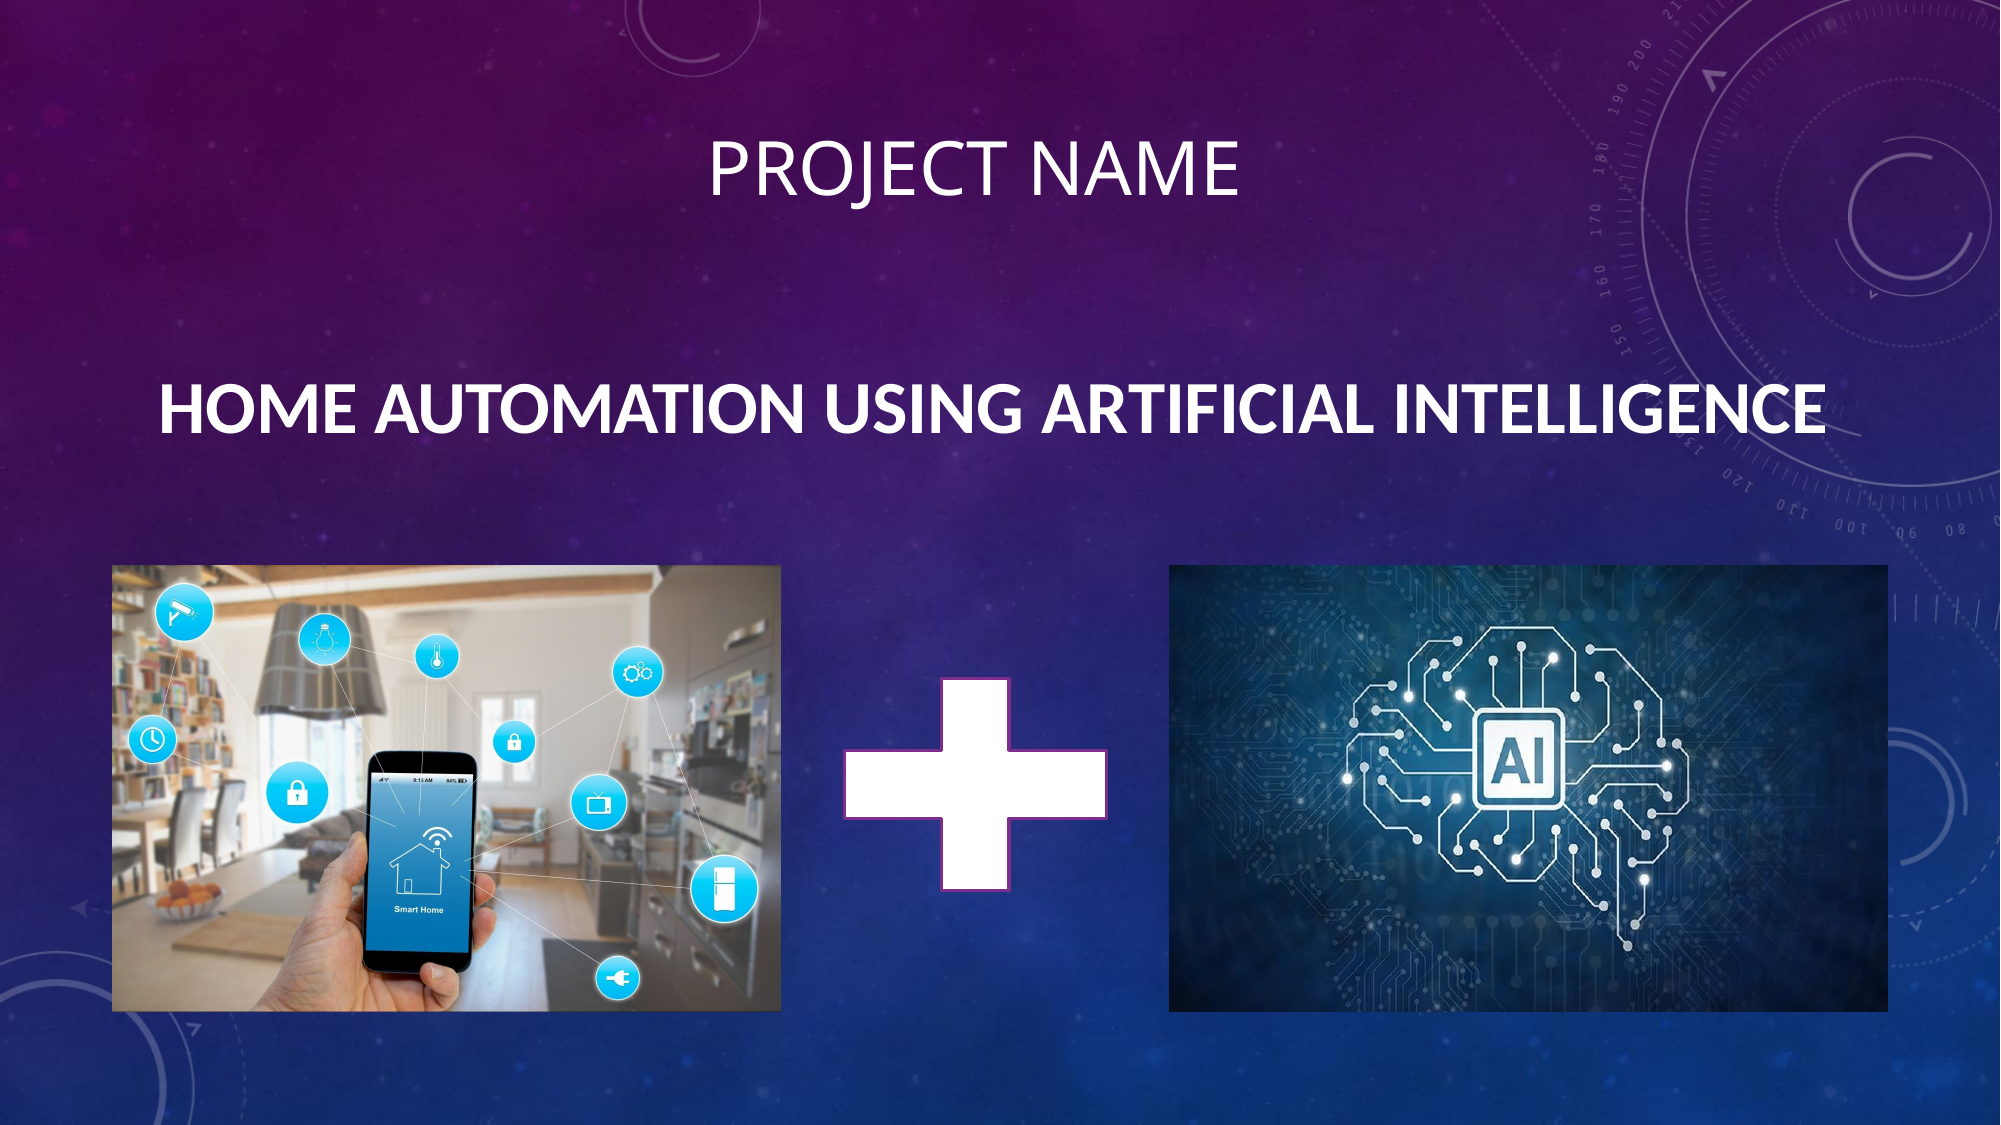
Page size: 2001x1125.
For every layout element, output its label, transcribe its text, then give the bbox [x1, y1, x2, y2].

text_box PROJECT NAME [704, 117, 1295, 211]
text_box HOME AUTOMATION USING ARTIFICIAL INTELLIGENCE [156, 356, 1842, 449]
picture [0, 0, 2000, 1125]
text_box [842, 676, 1109, 893]
